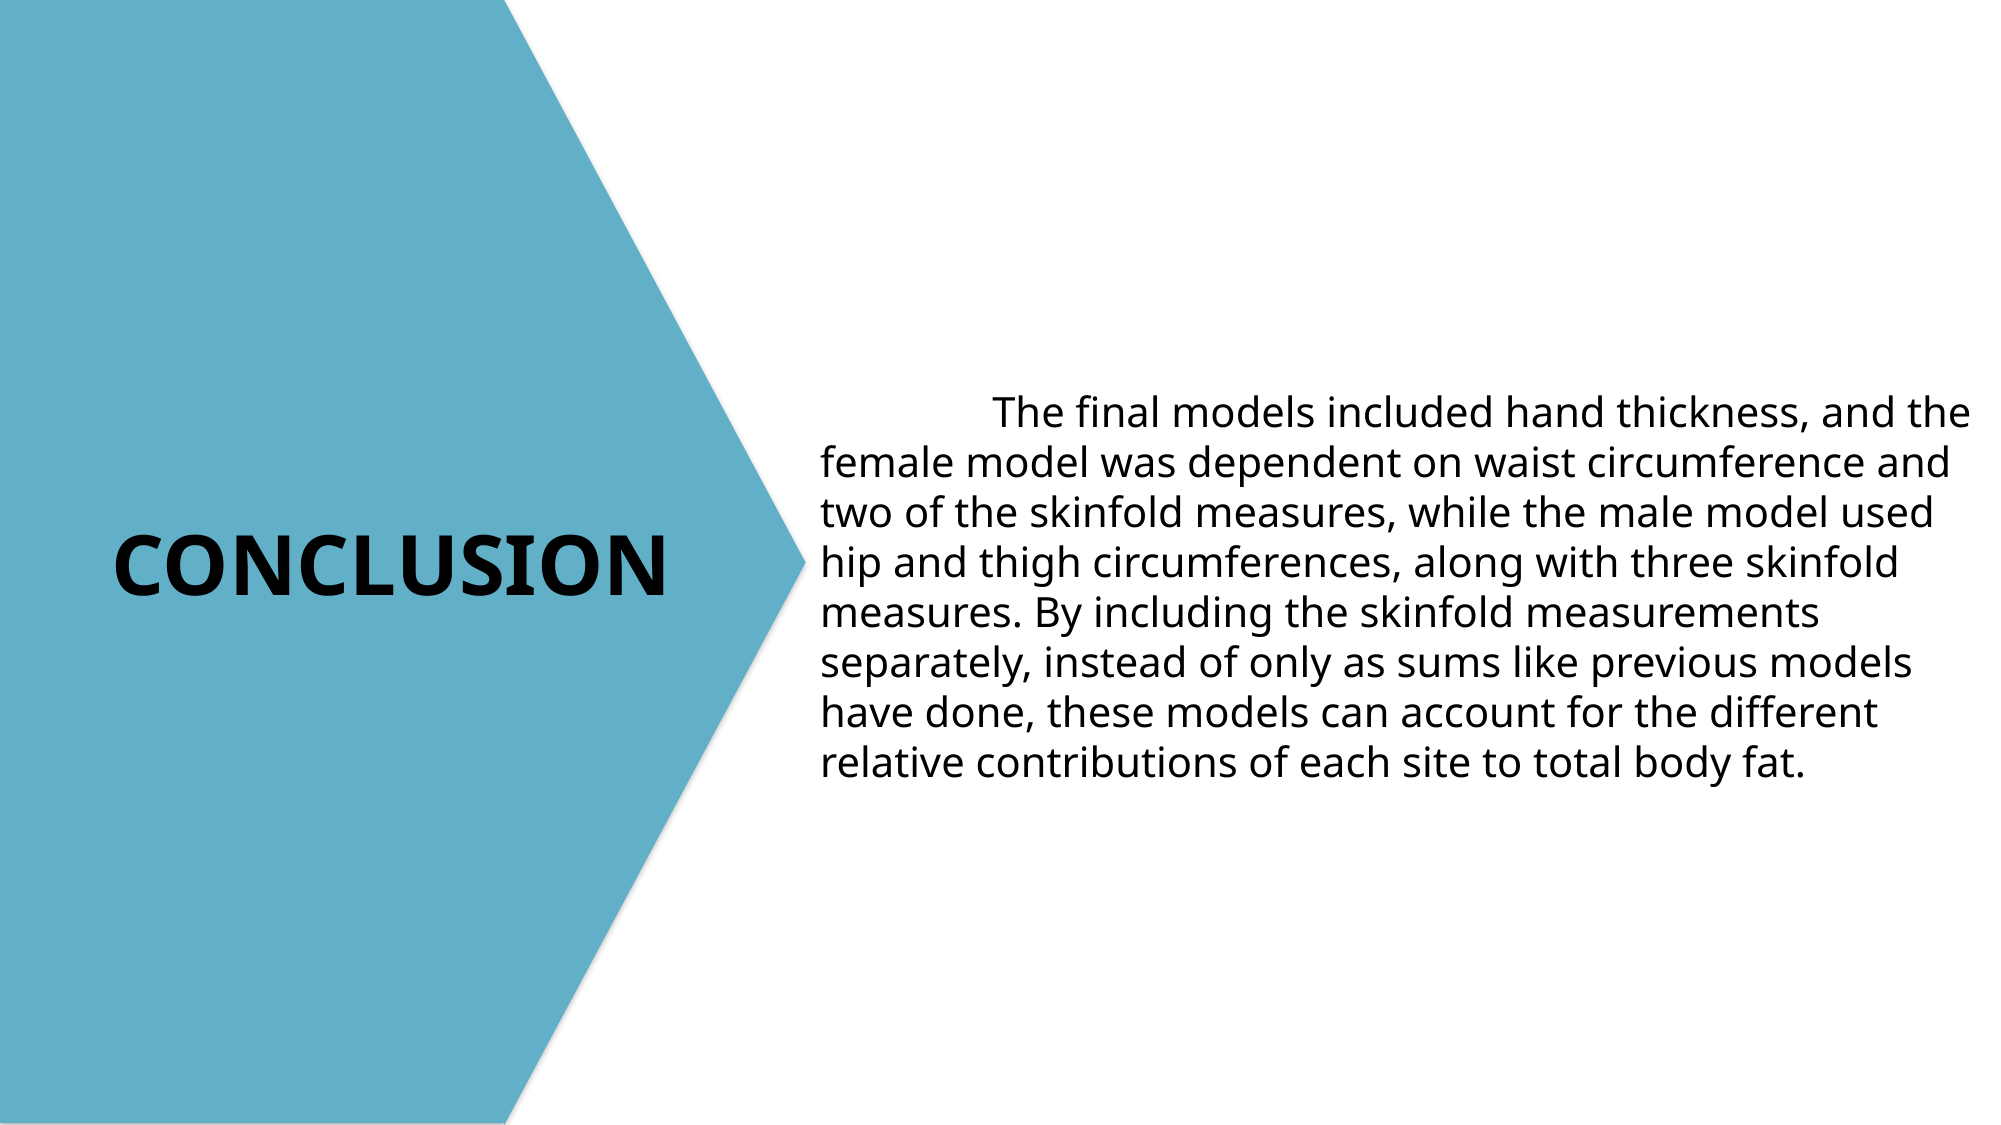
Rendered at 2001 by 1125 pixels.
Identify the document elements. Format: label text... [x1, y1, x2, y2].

text_box The final models included hand thickness, and the female model was dependent on waist circumference and two of the skinfold measures, while the male model used hip and thigh circumferences, along with three skinfold measures. By including the skinfold measurements separately, instead of only as sums like previous models have done, these models can account for the different relative contributions of each site to total body fat. [805, 378, 2000, 794]
text_box [0, 0, 805, 1125]
text_box CONCLUSION [96, 504, 687, 620]
